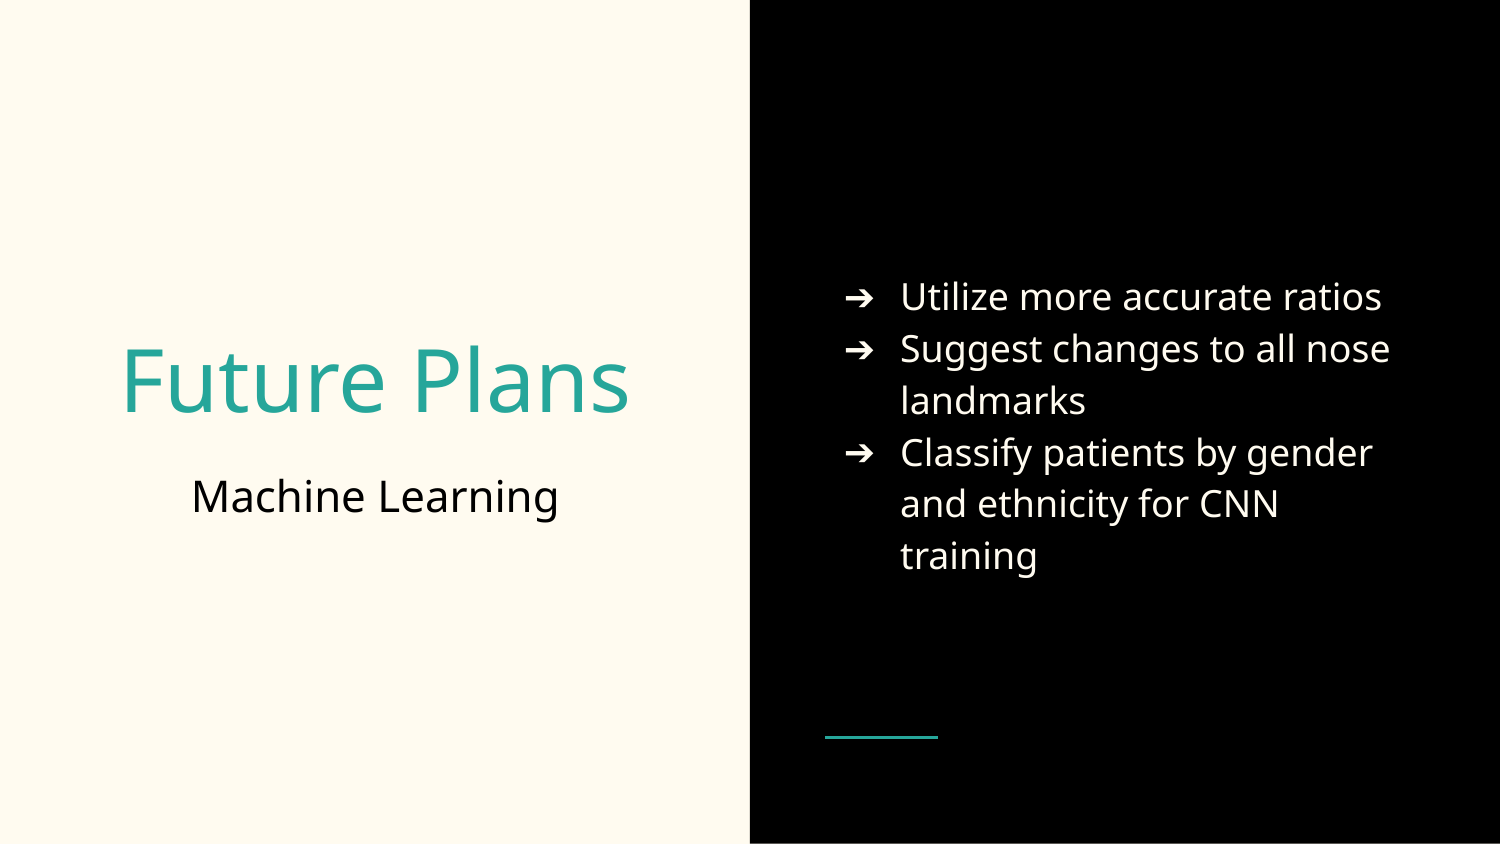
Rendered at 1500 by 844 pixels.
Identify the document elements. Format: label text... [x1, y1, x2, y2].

subtitle Machine Learning [43, 454, 708, 675]
title Future Plans [43, 226, 708, 446]
list Utilize more accurate ratios Suggest changes to all nose landmarks Classify patients by gender and ethnicity for CNN training [810, 118, 1440, 725]
